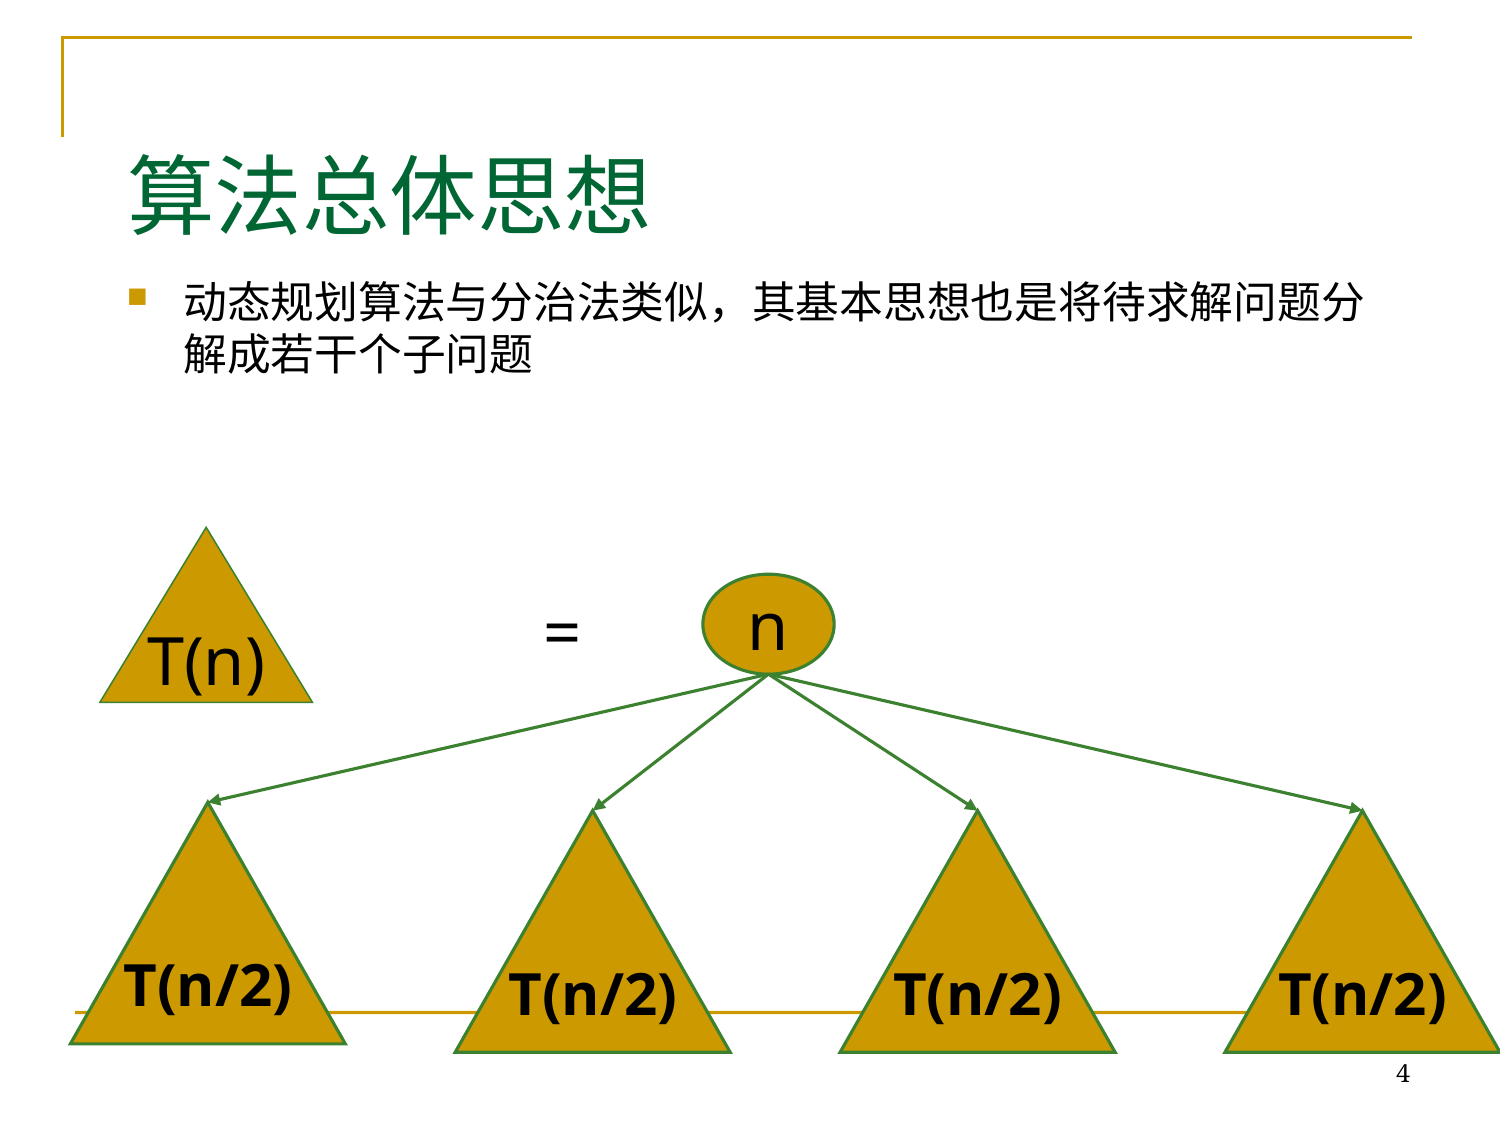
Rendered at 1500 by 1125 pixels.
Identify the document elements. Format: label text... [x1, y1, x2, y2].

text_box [70, 527, 1500, 1053]
text_box 算法总体思想 [112, 99, 1388, 288]
slide_number 4 [1074, 1060, 1425, 1100]
text_box 动态规划算法与分治法类似，其基本思想也是将待求解问题分解成若干个子问题 [112, 288, 1388, 525]
